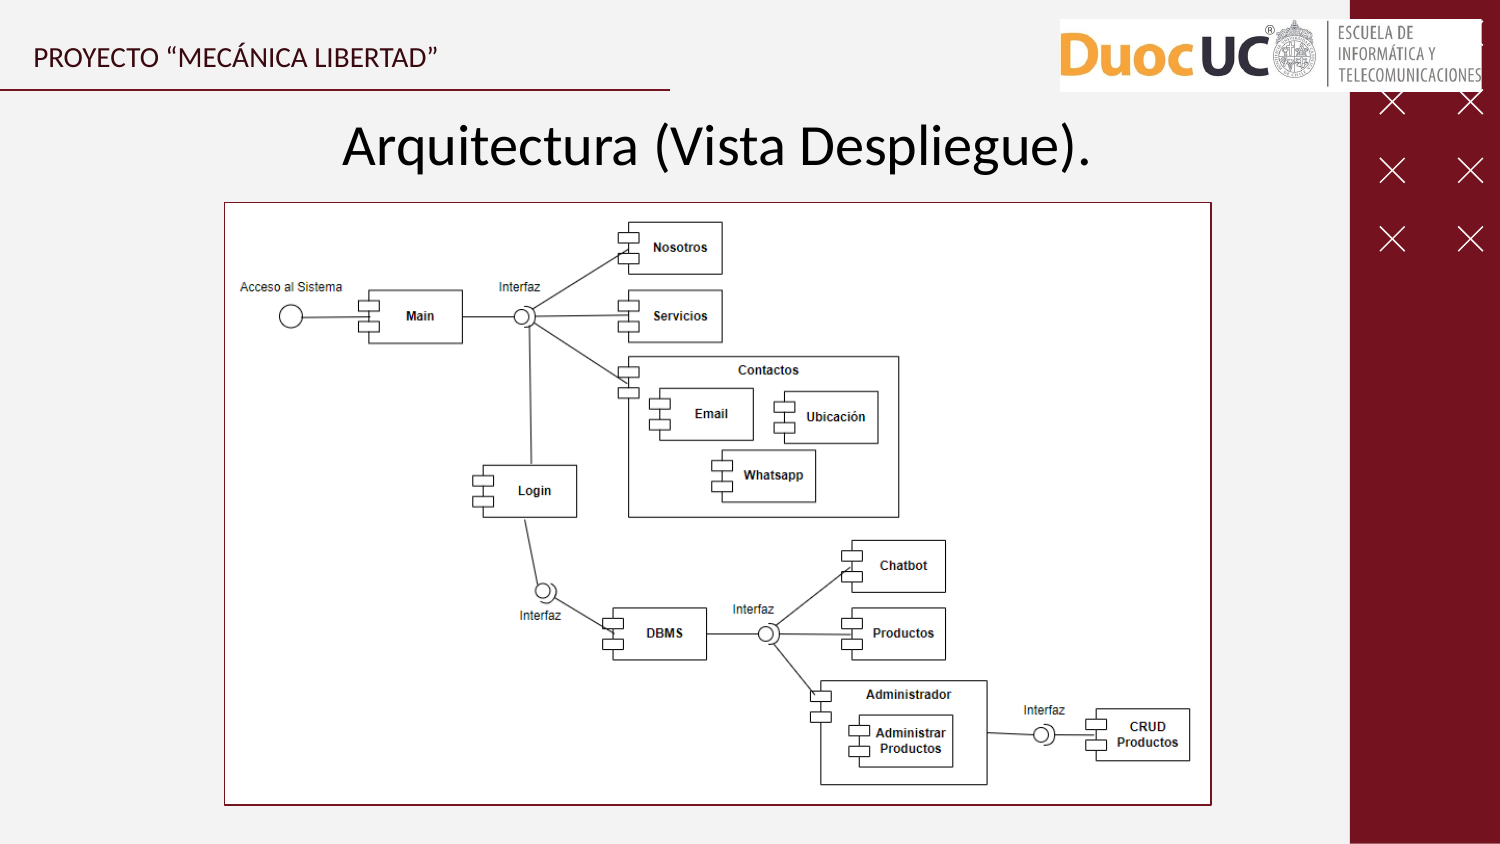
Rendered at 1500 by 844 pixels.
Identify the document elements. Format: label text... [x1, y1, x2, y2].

picture [224, 202, 1211, 805]
picture [1059, 19, 1482, 92]
text_box PROYECTO “MECÁNICA LIBERTAD” [18, 30, 624, 81]
text_box Arquitectura (Vista Despliegue). [225, 99, 1211, 185]
